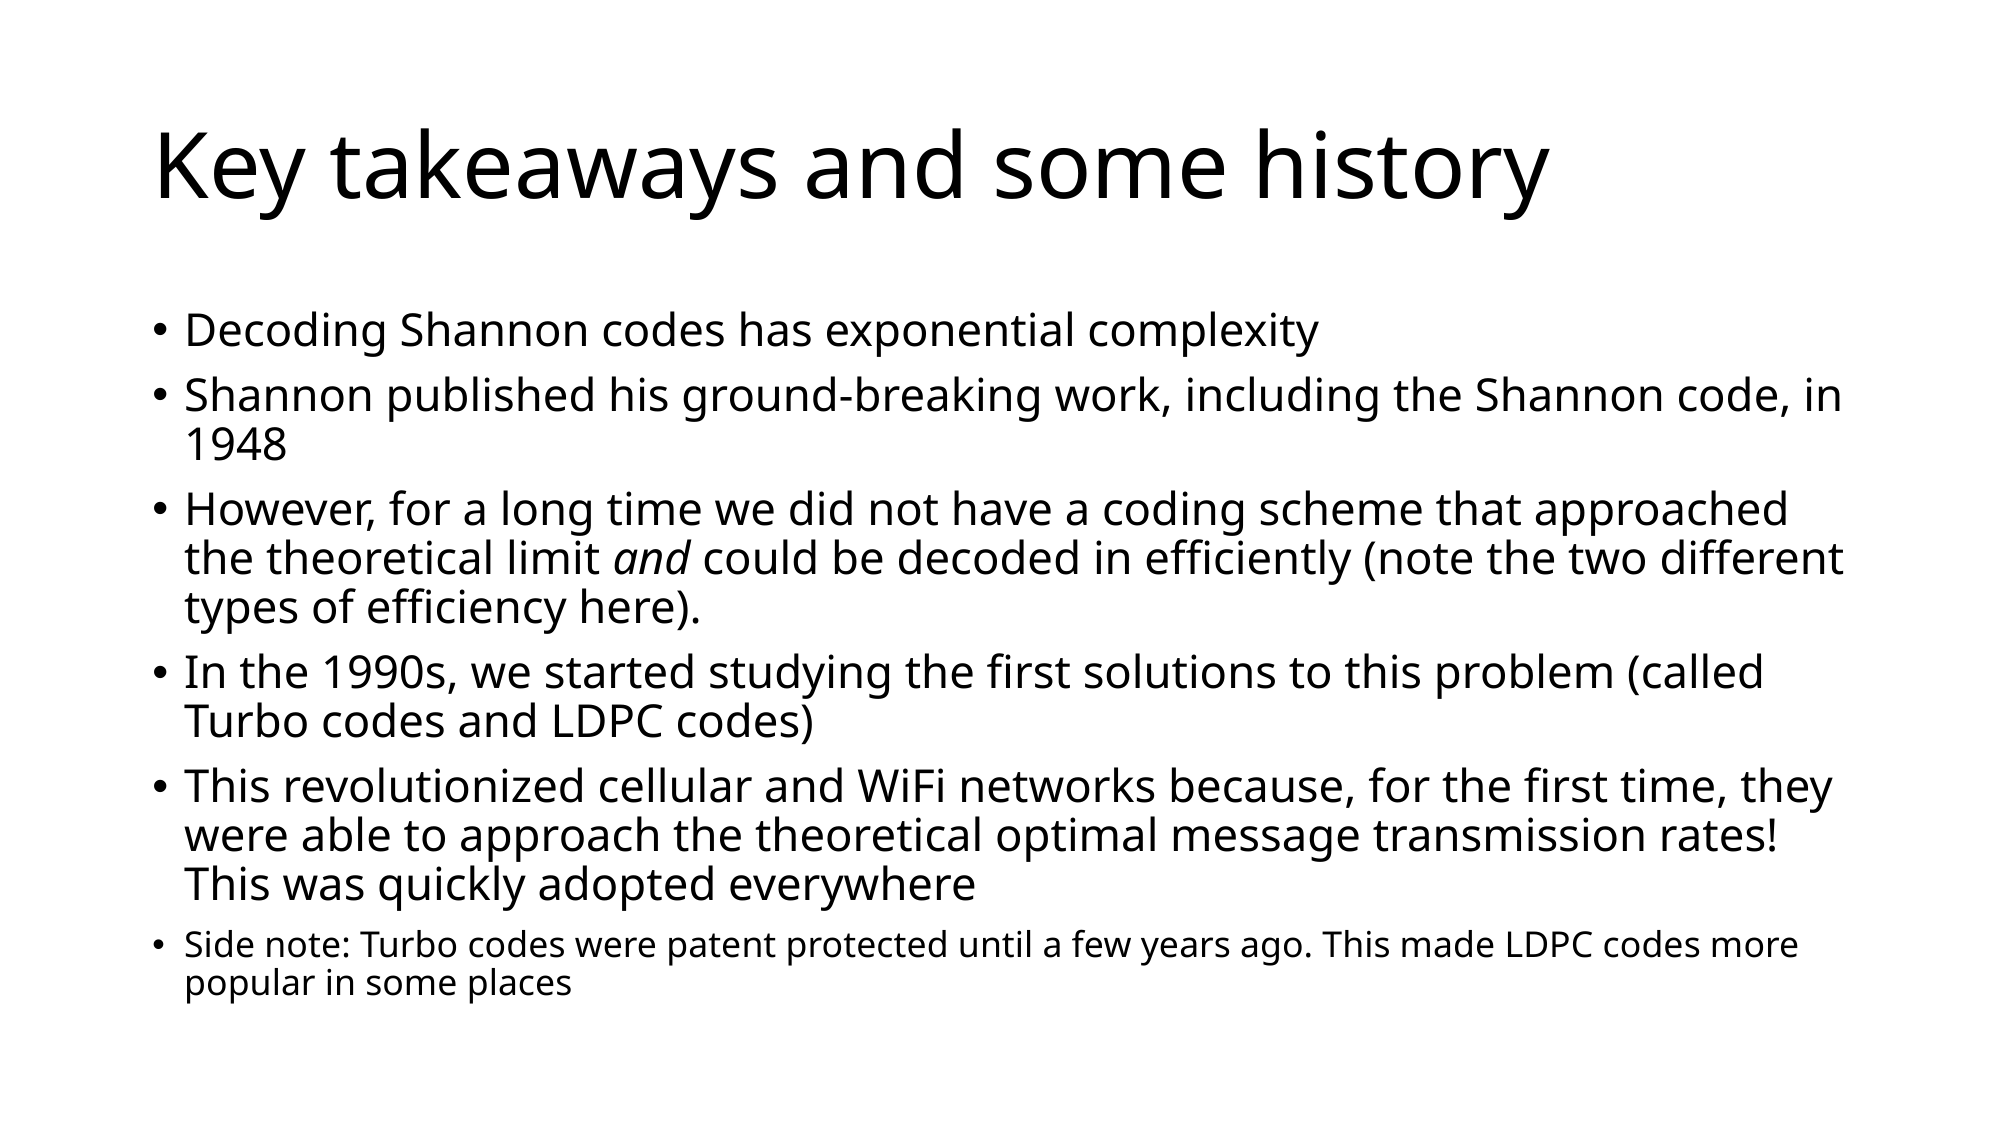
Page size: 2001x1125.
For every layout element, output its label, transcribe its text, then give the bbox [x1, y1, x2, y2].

title Key takeaways and some history [137, 59, 1863, 278]
list Decoding Shannon codes has exponential complexity Shannon published his ground-breaking work, including the Shannon code, in 1948 However, for a long time we did not have a coding scheme that approached the theoretical limit and could be decoded in efficiently (note the two different types of efficiency here). In the 1990s, we started studying the first solutions to this problem (called Turbo codes and LDPC codes) This revolutionized cellular and WiFi networks because, for the first time, they were able to approach the theoretical optimal message transmission rates! This was quickly adopted everywhere Side note: Turbo codes were patent protected until a few years ago. This made LDPC codes more popular in some places [137, 299, 1863, 1014]
